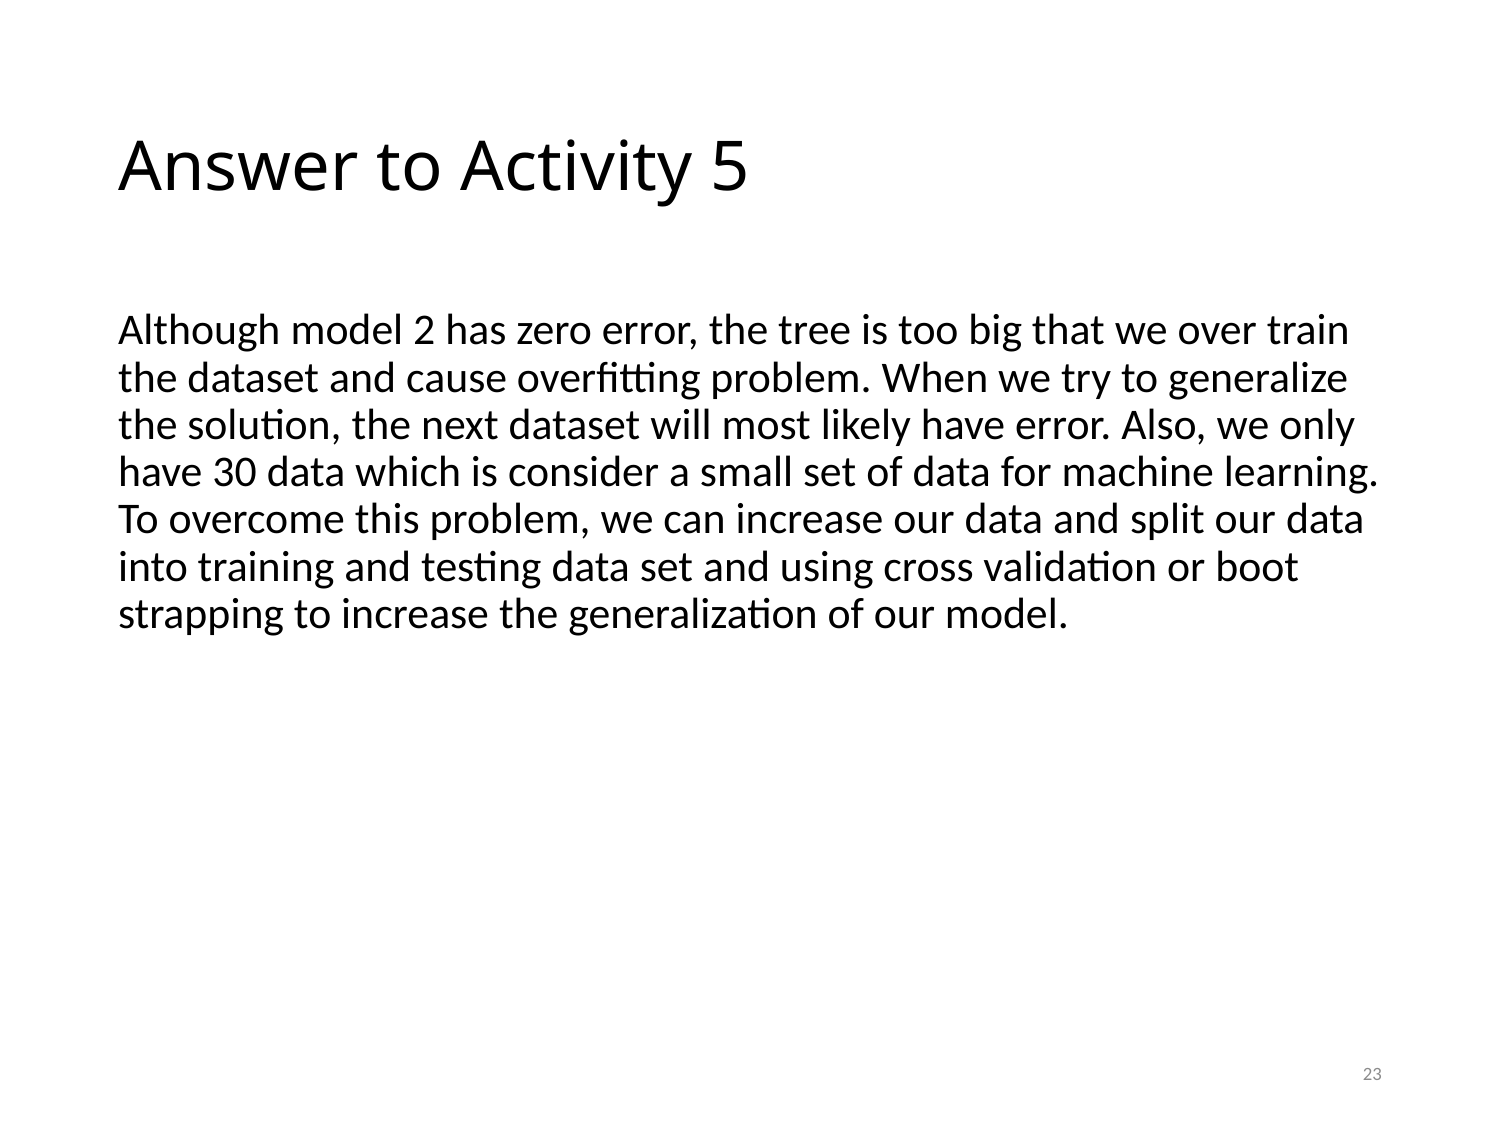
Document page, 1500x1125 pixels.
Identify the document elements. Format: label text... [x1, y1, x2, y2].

slide_number 23 [1059, 1042, 1397, 1103]
list Although model 2 has zero error, the tree is too big that we over train the dataset and cause overfitting problem. When we try to generalize the solution, the next dataset will most likely have error. Also, we only have 30 data which is consider a small set of data for machine learning. To overcome this problem, we can increase our data and split our data into training and testing data set and using cross validation or boot strapping to increase the generalization of our model. [103, 299, 1397, 1014]
title Answer to Activity 5 [103, 59, 1397, 278]
